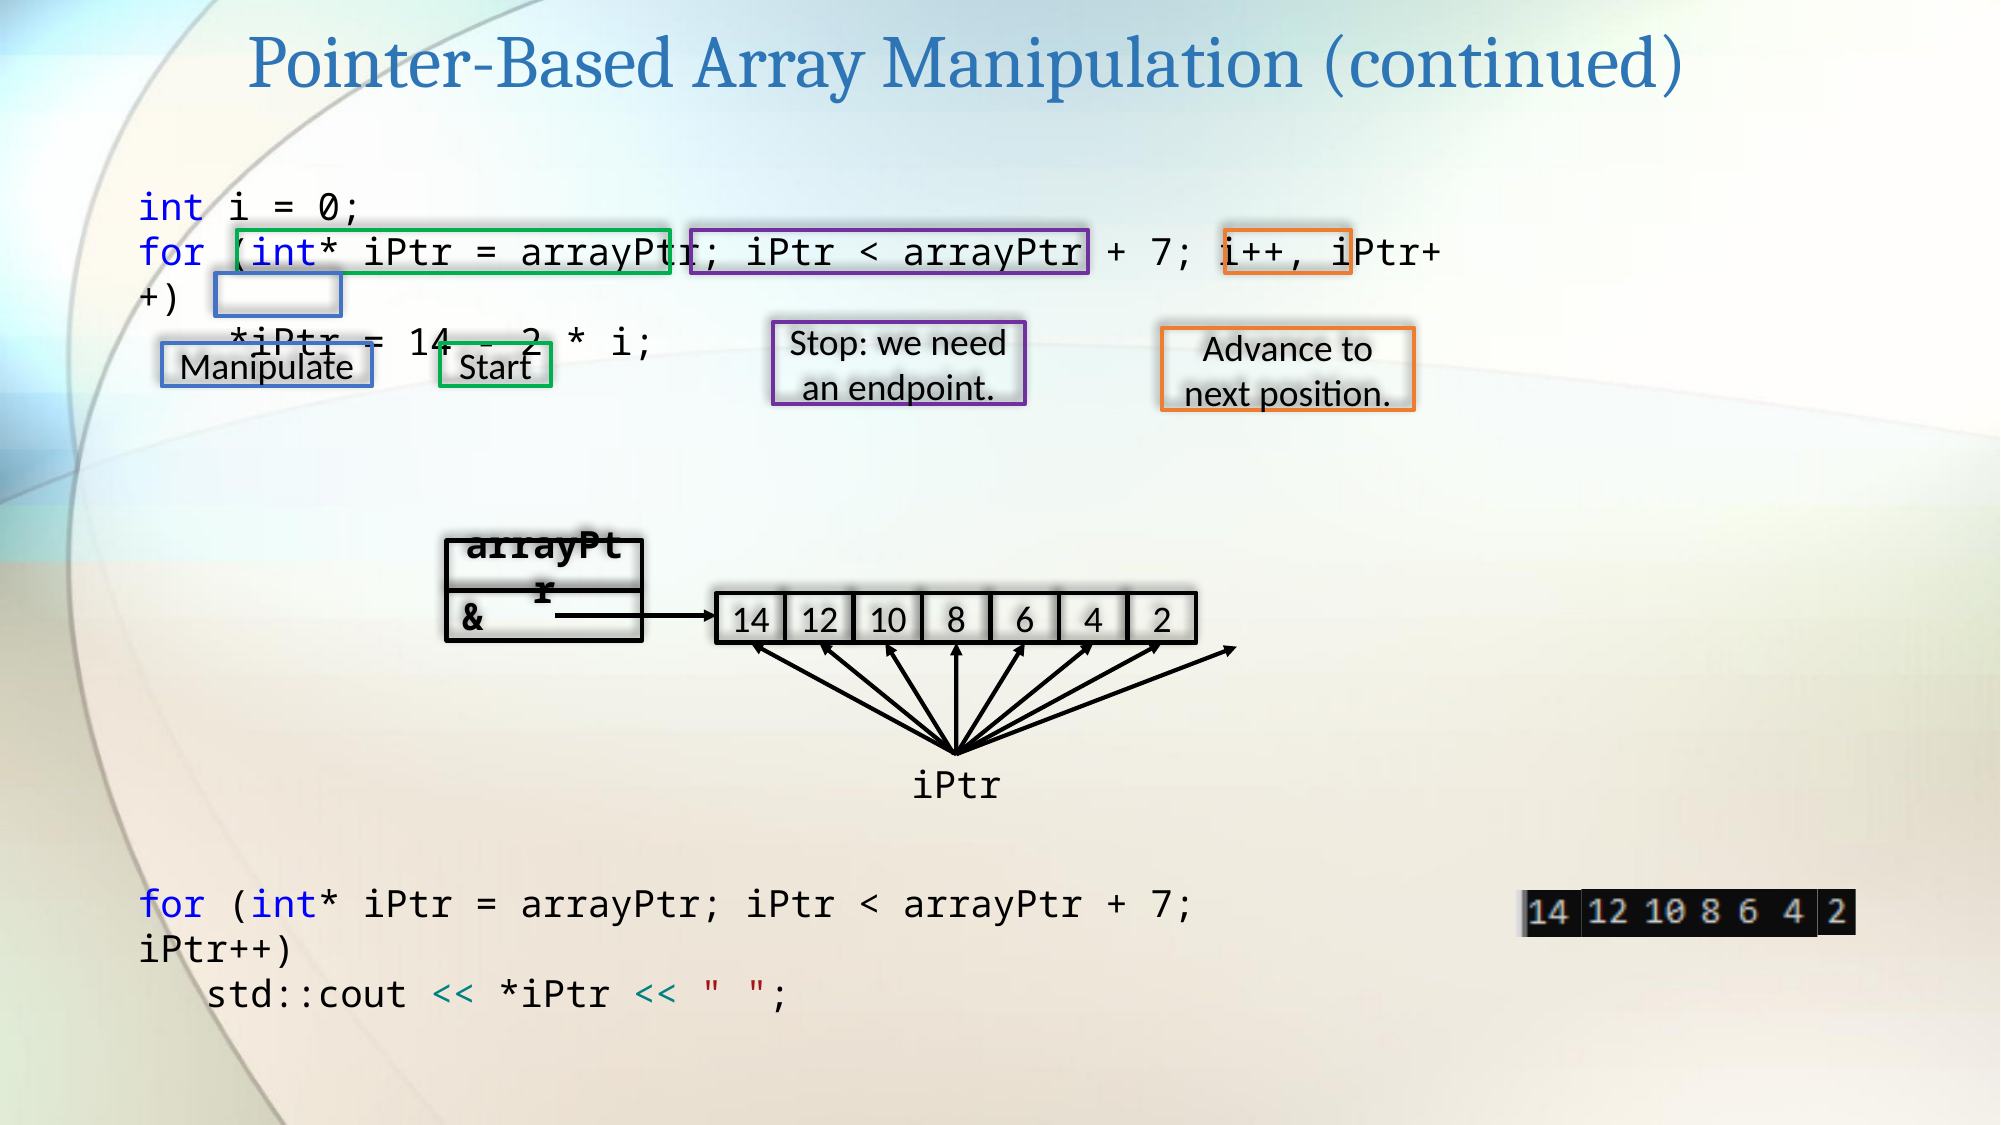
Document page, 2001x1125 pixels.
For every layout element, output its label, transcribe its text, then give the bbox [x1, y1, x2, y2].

text_box arrayPtr [446, 540, 643, 581]
picture [0, 0, 2001, 1125]
text_box 10 [853, 592, 913, 628]
text_box Stop: we need an endpoint. [772, 322, 1026, 405]
text_box Manipulate [161, 342, 373, 387]
text_box for (int* iPtr = arrayPtr; iPtr < arrayPtr + 7; iPtr++) std::cout << *iPtr << " "; [123, 872, 1303, 1023]
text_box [819, 642, 884, 755]
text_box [750, 642, 818, 755]
text_box 2 [1127, 592, 1197, 633]
text_box 12 [784, 592, 844, 629]
text_box [215, 272, 342, 317]
text_box [691, 229, 1089, 274]
text_box 14 [716, 592, 776, 644]
text_box [1225, 229, 1351, 274]
text_box Pointer-Based Array Manipulation (continued) [75, 11, 1861, 105]
text_box int i = 0; for (int* iPtr = arrayPtr; iPtr < arrayPtr + 7; i++, iPtr++) *iPtr = 14 - 2 * i; [123, 175, 1500, 371]
text_box Advance to next position. [1161, 327, 1415, 410]
text_box iPtr [896, 755, 1016, 814]
text_box 8 [921, 592, 981, 628]
text_box 6 [990, 592, 1050, 628]
text_box 4 [1058, 592, 1118, 629]
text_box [956, 646, 1237, 755]
text_box & [446, 590, 643, 641]
text_box Start [440, 342, 552, 387]
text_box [885, 642, 950, 755]
text_box [236, 229, 671, 274]
